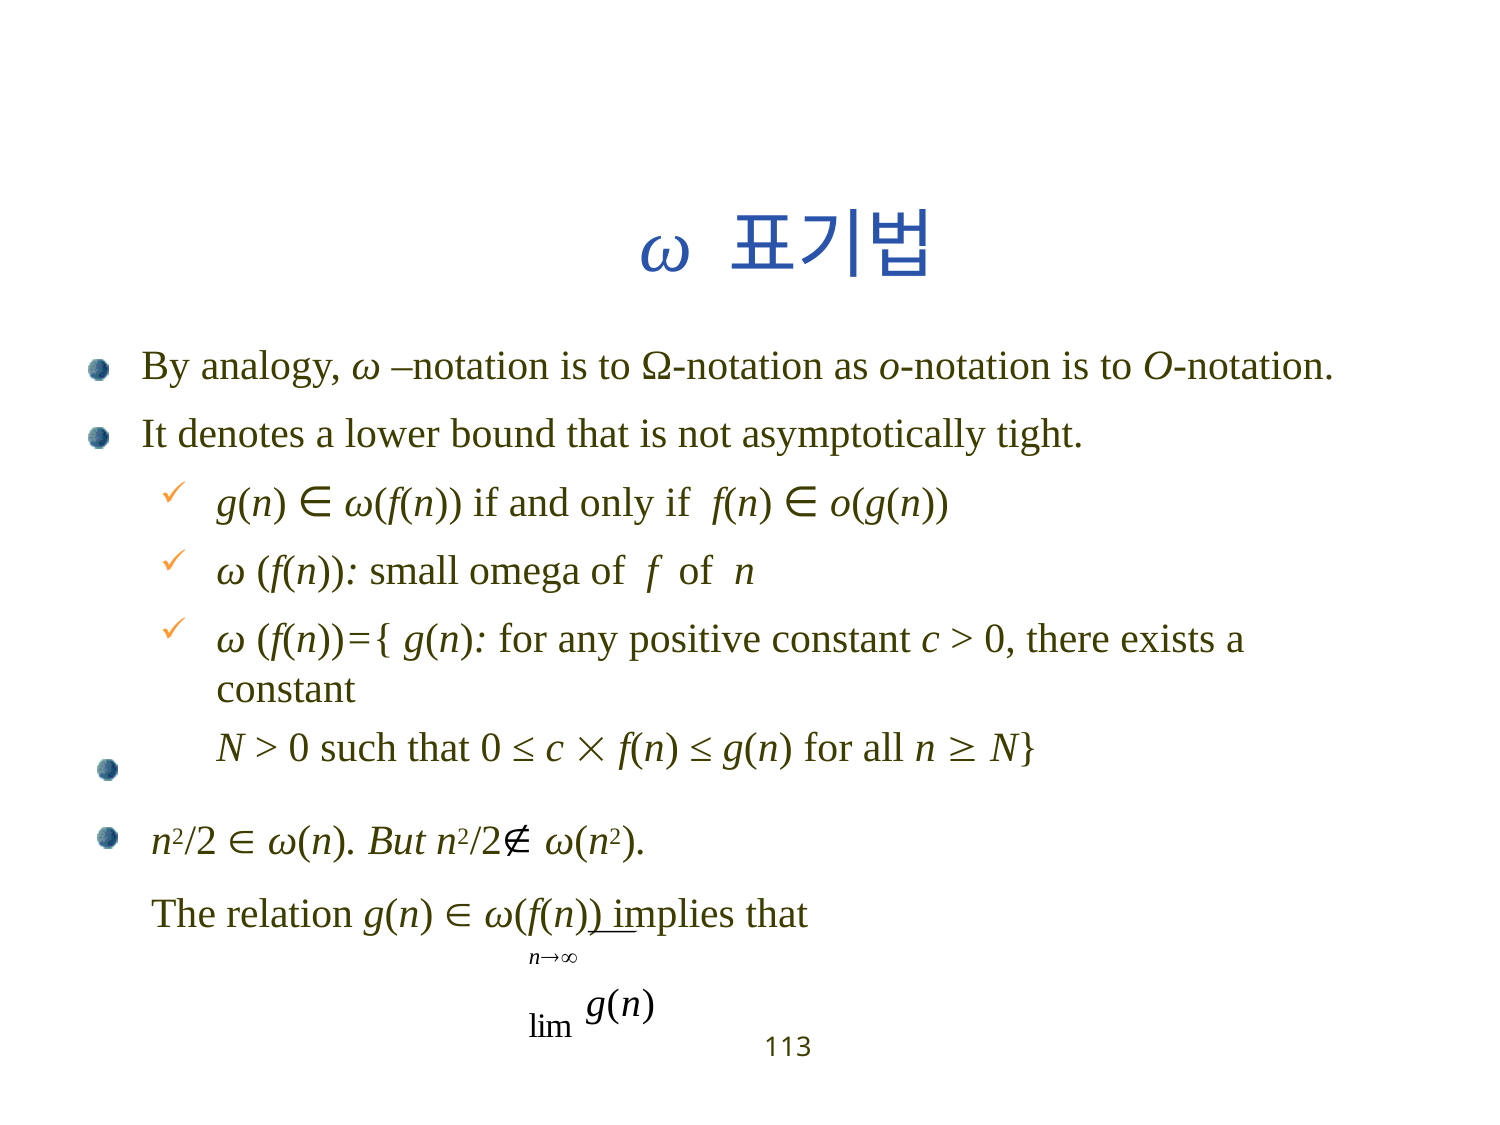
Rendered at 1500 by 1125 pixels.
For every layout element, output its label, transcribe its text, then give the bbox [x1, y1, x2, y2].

title ω 표기법 [637, 194, 938, 385]
text_box 113 [757, 1035, 817, 1067]
picture [97, 758, 118, 781]
text_box By analogy, ω –notation is to Ω-notation as o-notation is to O-notation. It denotes a lower bound that is not asymptotically tight. g(n) ∈ ω(f(n)) if and only if f(n) ∈ o(g(n)) ω (f(n)): small omega of f of n ω (f(n))={ g(n): for any positive constant c > 0, there exists a constant N > 0 such that 0 ≤ c  f(n) ≤ g(n) for all n  N} n2/2  ω(n). But n2/2 ω(n2). The relation g(n)  ω(f(n)) implies that lim g(n) [135, 317, 1394, 1045]
picture [97, 827, 118, 850]
picture [88, 358, 109, 381]
text_box n [526, 939, 584, 969]
picture [88, 427, 109, 450]
